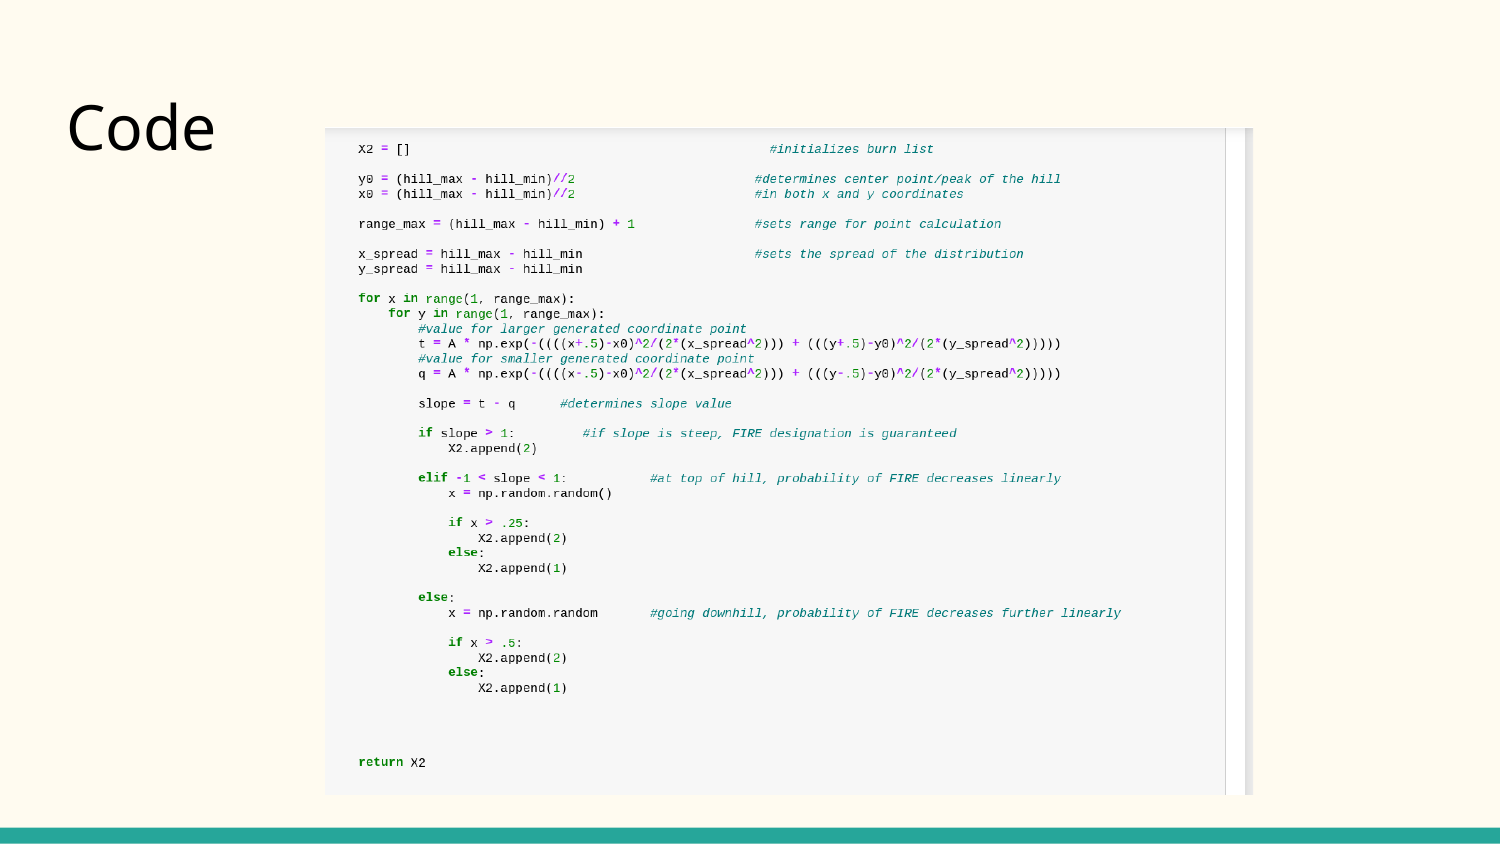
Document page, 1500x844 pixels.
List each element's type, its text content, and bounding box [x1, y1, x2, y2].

title Code [51, 72, 1449, 174]
picture [324, 127, 1254, 795]
